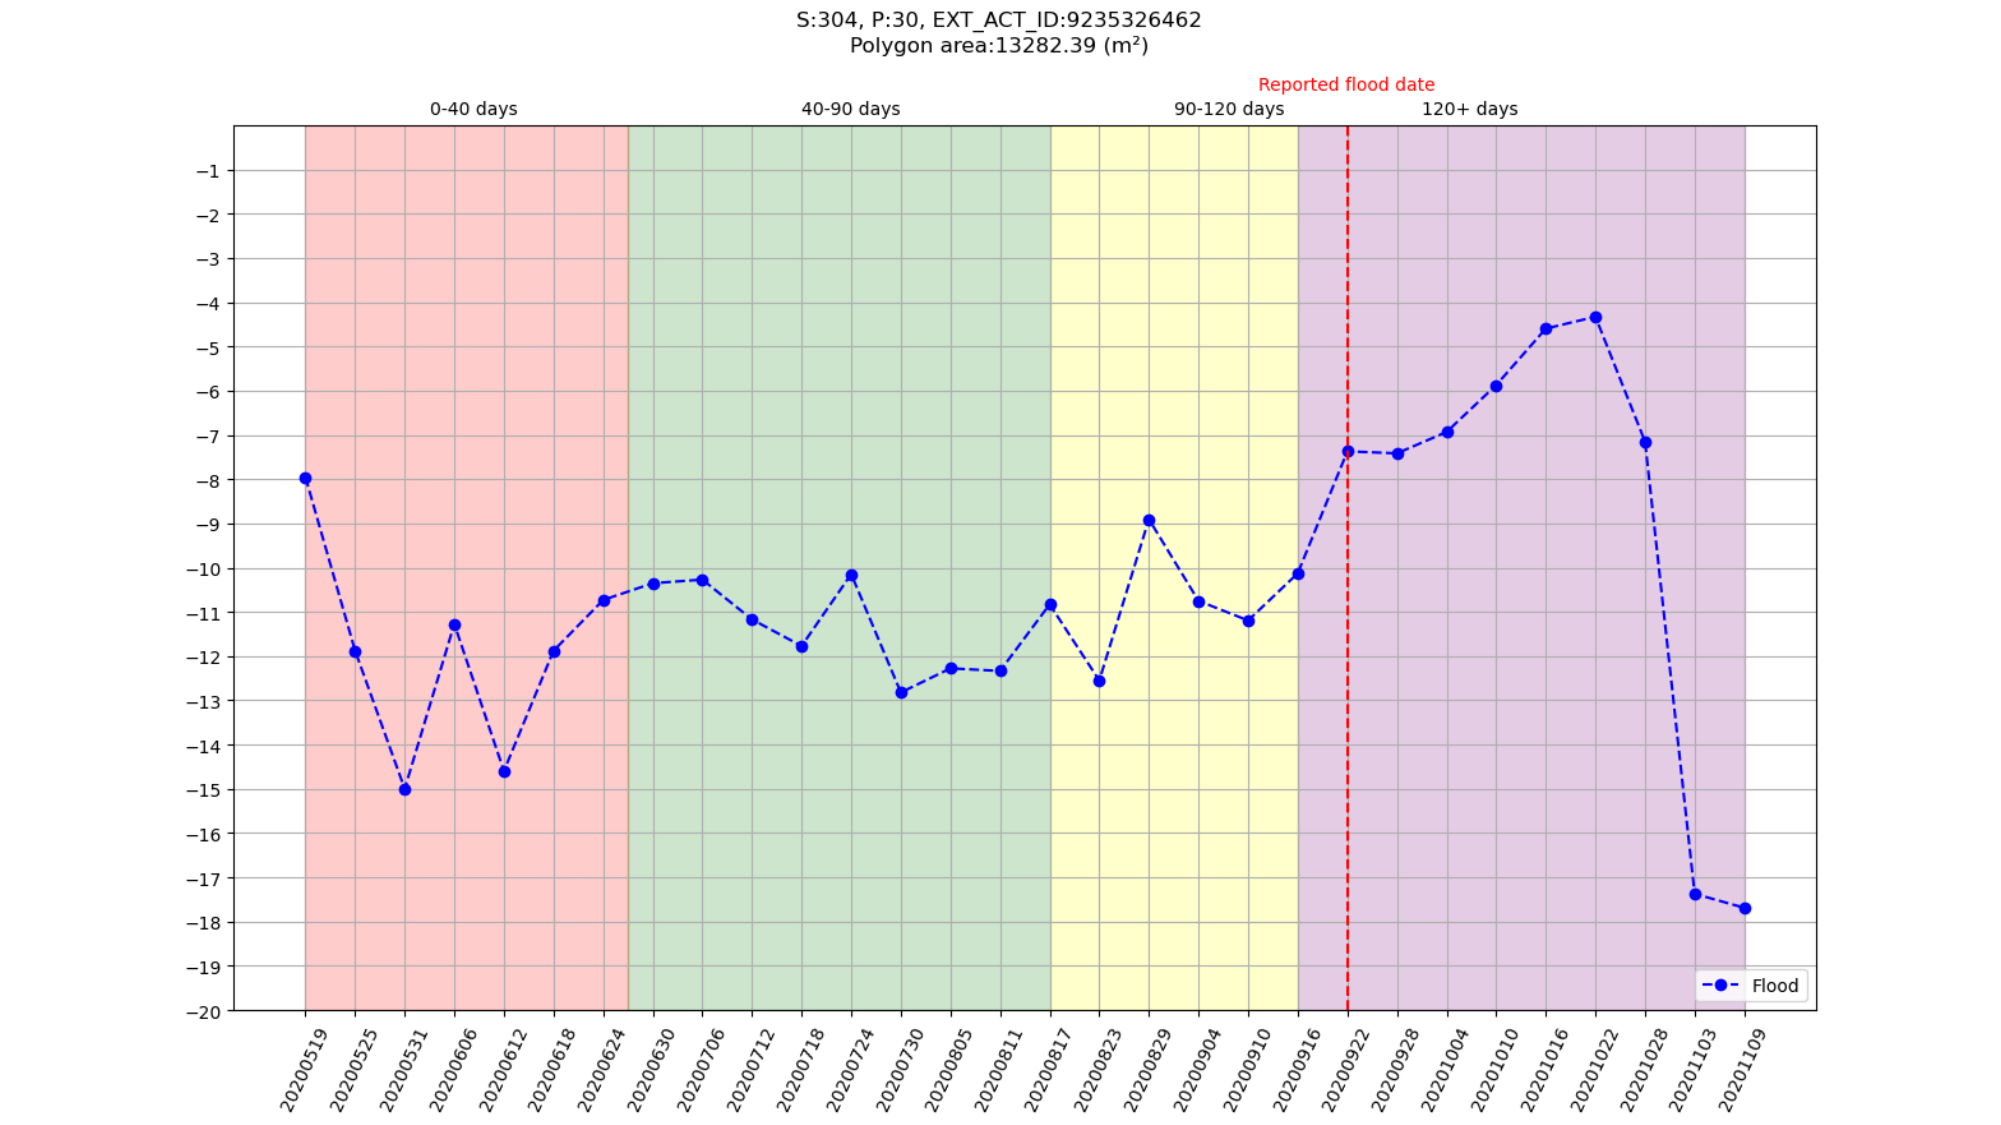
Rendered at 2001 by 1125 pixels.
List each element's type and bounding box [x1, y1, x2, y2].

picture [171, 0, 1829, 1125]
